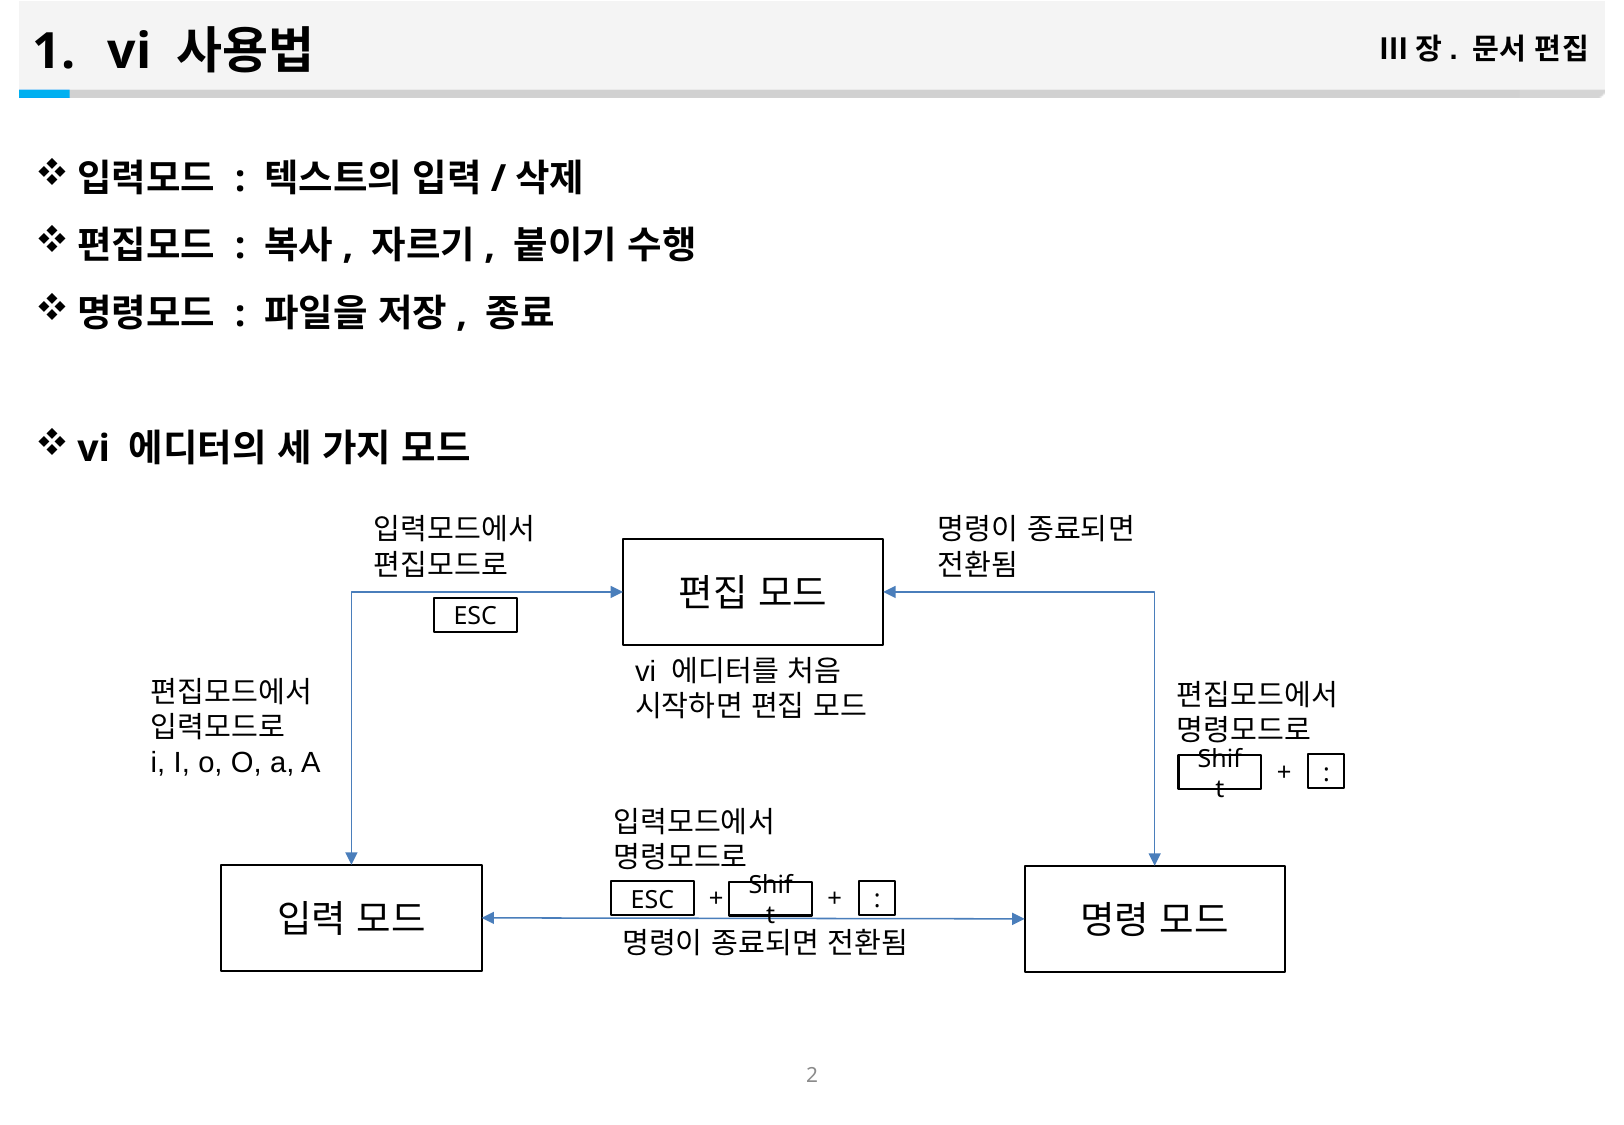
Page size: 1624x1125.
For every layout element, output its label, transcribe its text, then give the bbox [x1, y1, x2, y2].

text_box 편집 모드 [621, 537, 885, 645]
slide_number 1 [622, 1045, 1002, 1106]
text_box Shift [1176, 754, 1262, 791]
text_box + [812, 874, 857, 916]
text_box Shift [727, 880, 812, 916]
text_box + [693, 881, 727, 916]
text_box vi 에디터를 처음 시작하면 편집 모드 [628, 645, 876, 730]
text_box 입력모드 : 텍스트의 입력/삭제 편집모드 : 복사, 자르기, 붙이기 수행 명령모드 : 파일을 저장, 종료 vi 에디터의 세 가지 모드 [20, 123, 1602, 544]
text_box 입력모드에서 편집모드로 [359, 503, 551, 589]
text_box 입력 모드 [219, 863, 484, 973]
text_box 입력모드에서 명령모드로 [598, 795, 791, 881]
list vi 사용법 [17, 11, 1167, 85]
text_box ESC [609, 881, 693, 916]
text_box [881, 592, 1157, 865]
text_box Ⅲ장. 문서 편집 [1364, 22, 1604, 73]
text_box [351, 591, 624, 866]
text_box : [1307, 754, 1346, 790]
text_box 명령이 종료되면 전환됨 [923, 503, 1151, 589]
text_box 명령 모드 [1022, 864, 1287, 974]
text_box 편집모드에서 명령모드로 [1162, 668, 1354, 754]
picture [19, 1, 1605, 98]
text_box : [857, 879, 897, 916]
text_box 편집모드에서 입력모드로 i, I, o, O, a, A [135, 665, 336, 786]
text_box + [1262, 754, 1307, 793]
text_box 명령이 종료되면 전환됨 [607, 927, 924, 967]
